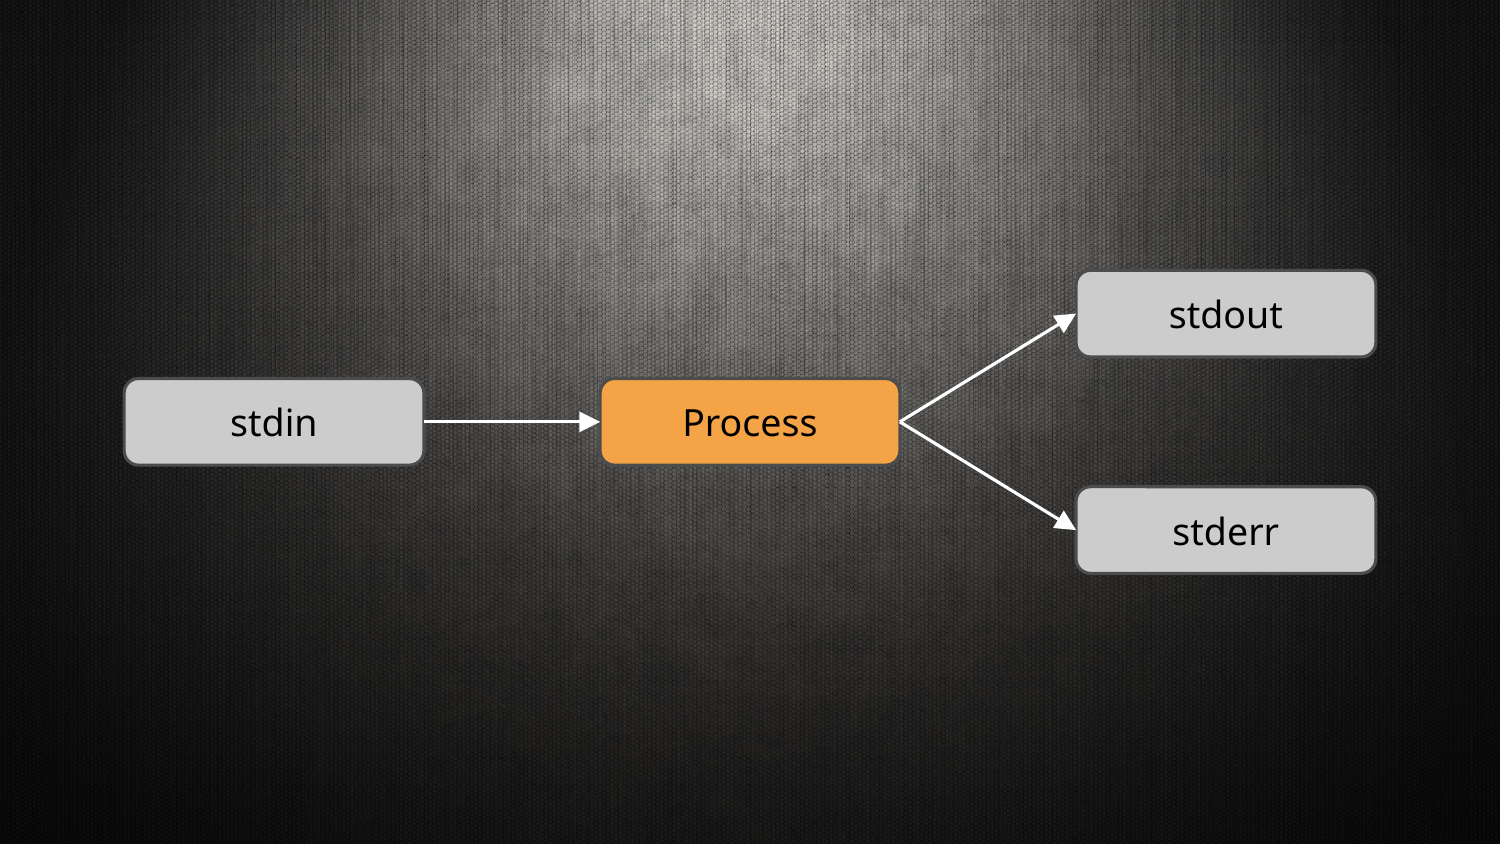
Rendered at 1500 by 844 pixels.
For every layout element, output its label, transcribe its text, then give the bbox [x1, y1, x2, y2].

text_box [899, 421, 1077, 531]
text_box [899, 313, 1077, 421]
picture [0, 0, 1500, 844]
text_box stdin [124, 378, 424, 466]
text_box stderr [1075, 486, 1376, 574]
text_box stdout [1076, 270, 1376, 357]
text_box Process [600, 378, 894, 466]
